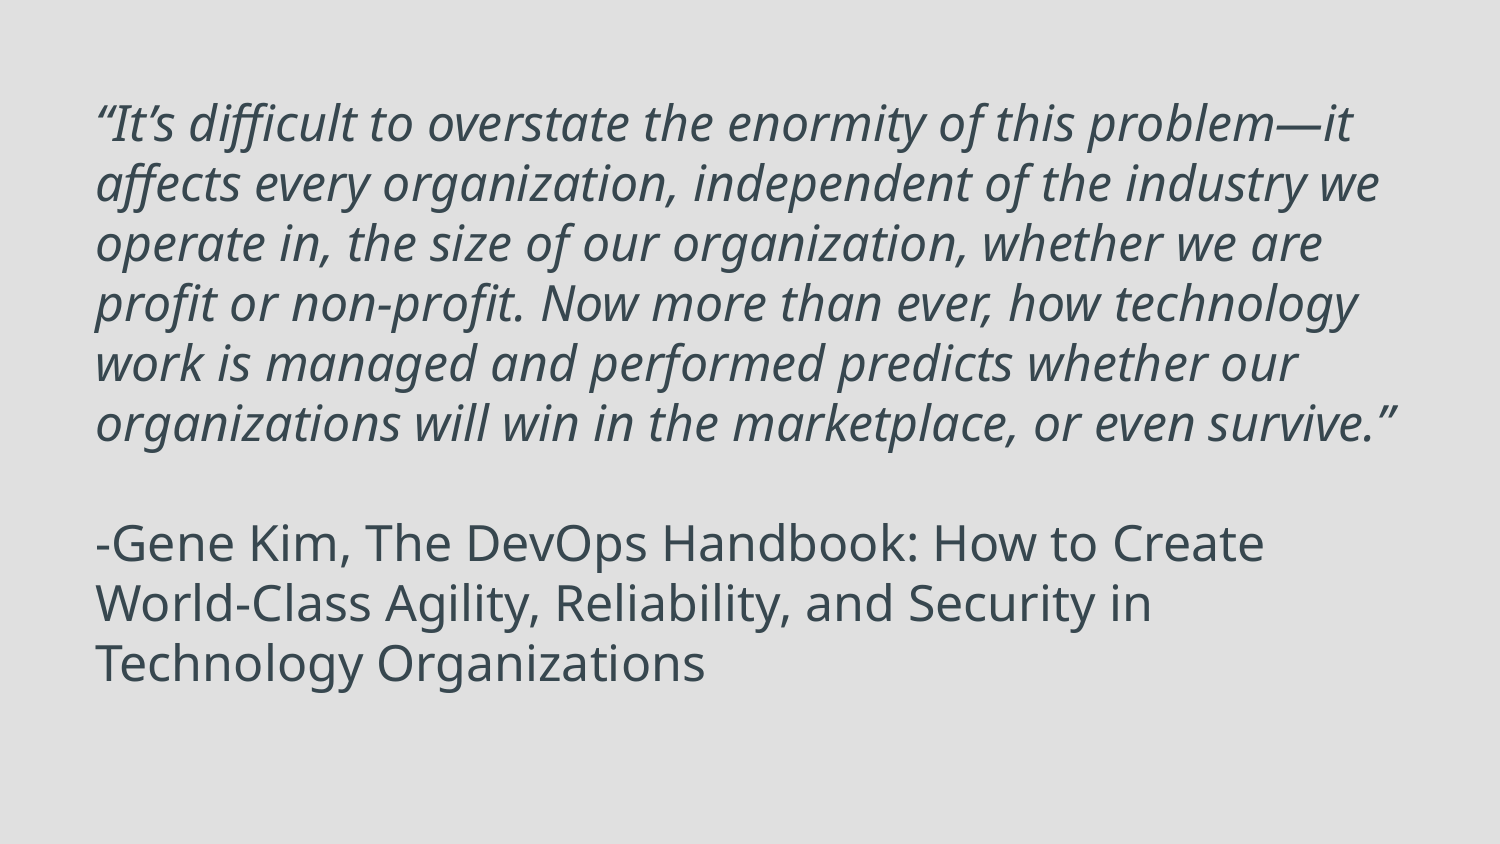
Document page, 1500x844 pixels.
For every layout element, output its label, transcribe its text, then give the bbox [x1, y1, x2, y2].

title “It’s difficult to overstate the enormity of this problem—it affects every organization, independent of the industry we operate in, the size of our organization, whether we are profit or non-profit. Now more than ever, how technology work is managed and performed predicts whether our organizations will win in the marketplace, or even survive.” -Gene Kim, The DevOps Handbook: How to Create World-Class Agility, Reliability, and Security in Technology Organizations [80, 86, 1419, 758]
